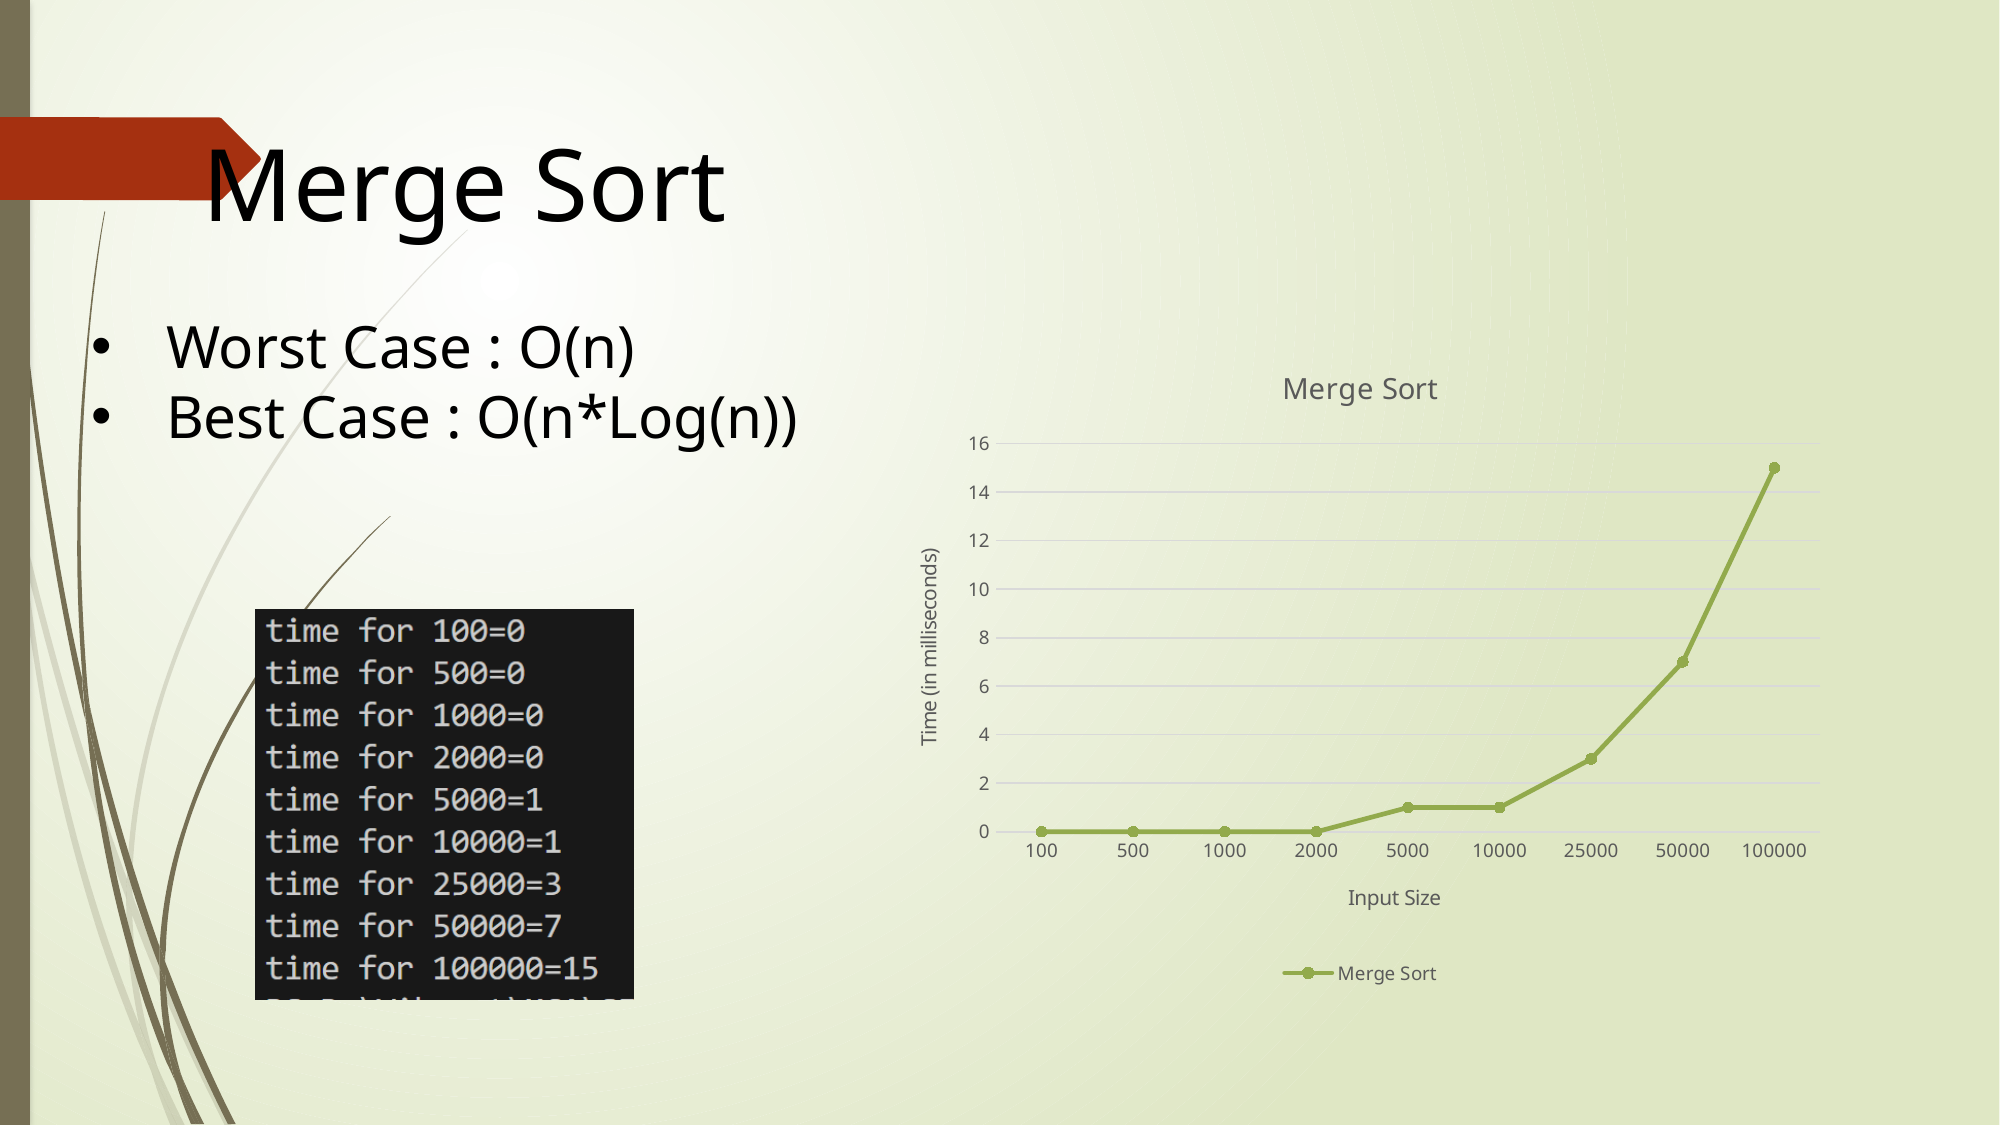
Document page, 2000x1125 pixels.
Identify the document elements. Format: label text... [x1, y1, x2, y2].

picture [255, 609, 634, 1001]
text_box Merge Sort [187, 113, 742, 249]
text_box Worst Case : O(n) Best Case : O(n*Log(n)) [76, 302, 813, 458]
chart [881, 337, 1840, 993]
